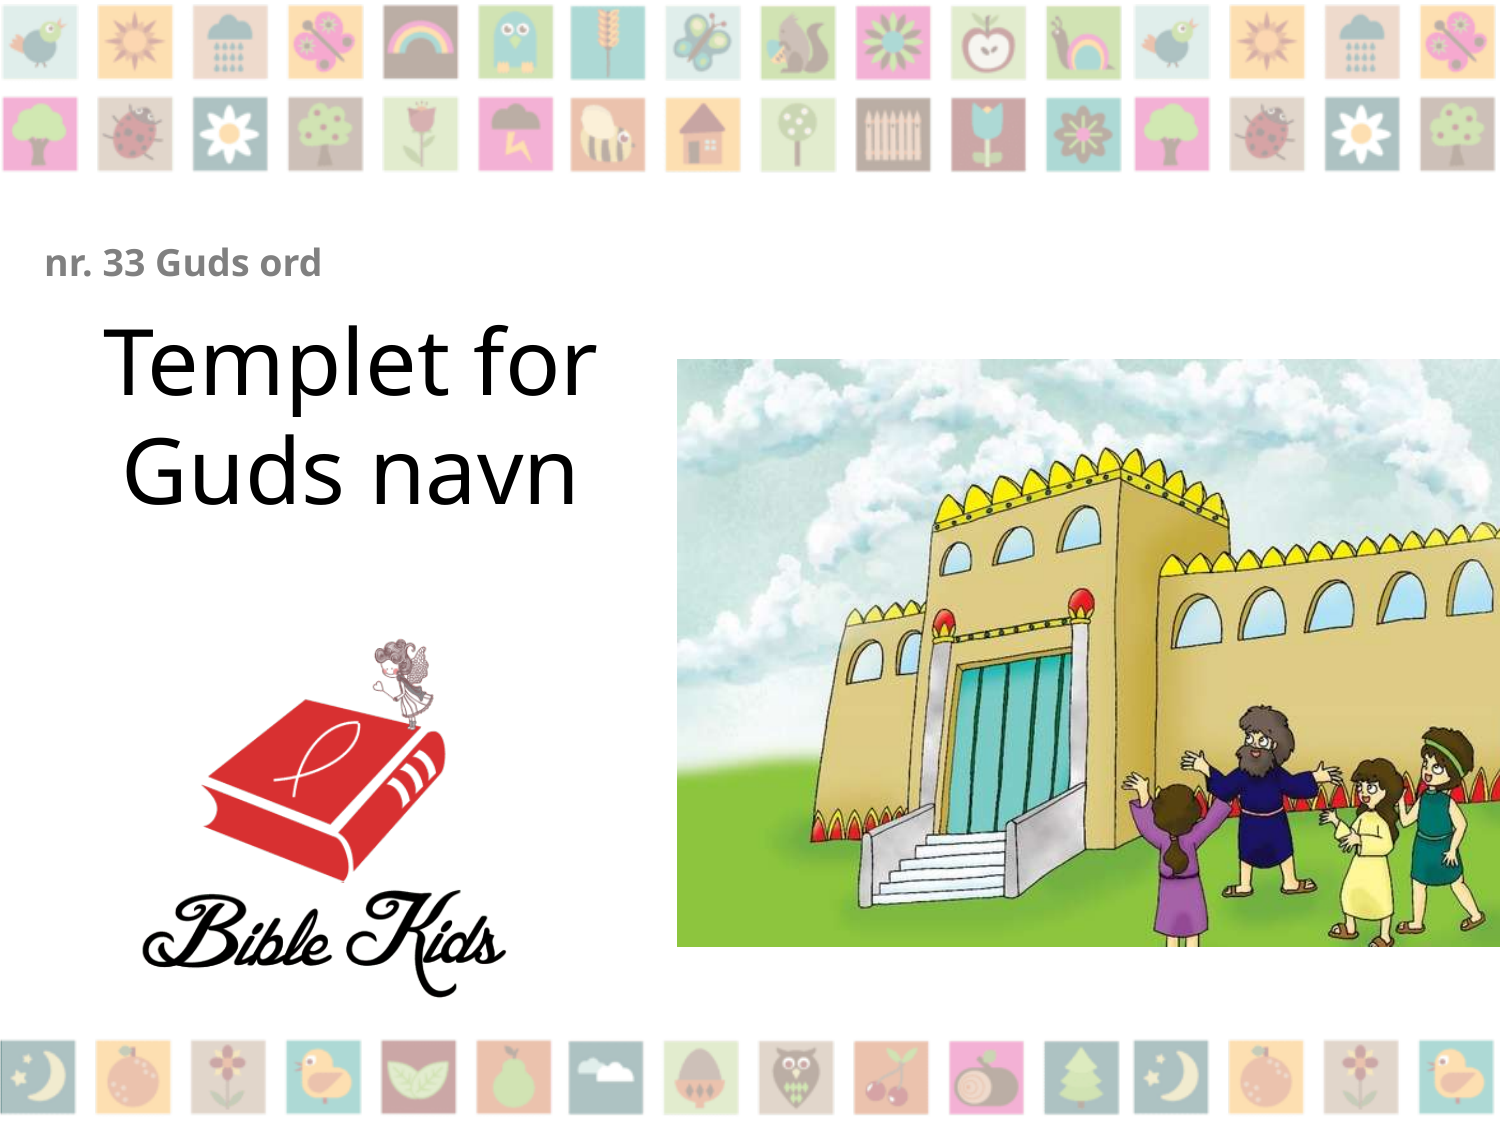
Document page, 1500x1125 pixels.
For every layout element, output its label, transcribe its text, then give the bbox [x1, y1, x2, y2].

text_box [0, 3, 1500, 181]
text_box Templet for Guds navn [28, 296, 674, 531]
text_box nr. 33 Guds ord [29, 231, 543, 292]
picture [117, 600, 544, 1027]
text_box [0, 1028, 1500, 1118]
picture [677, 359, 1500, 947]
